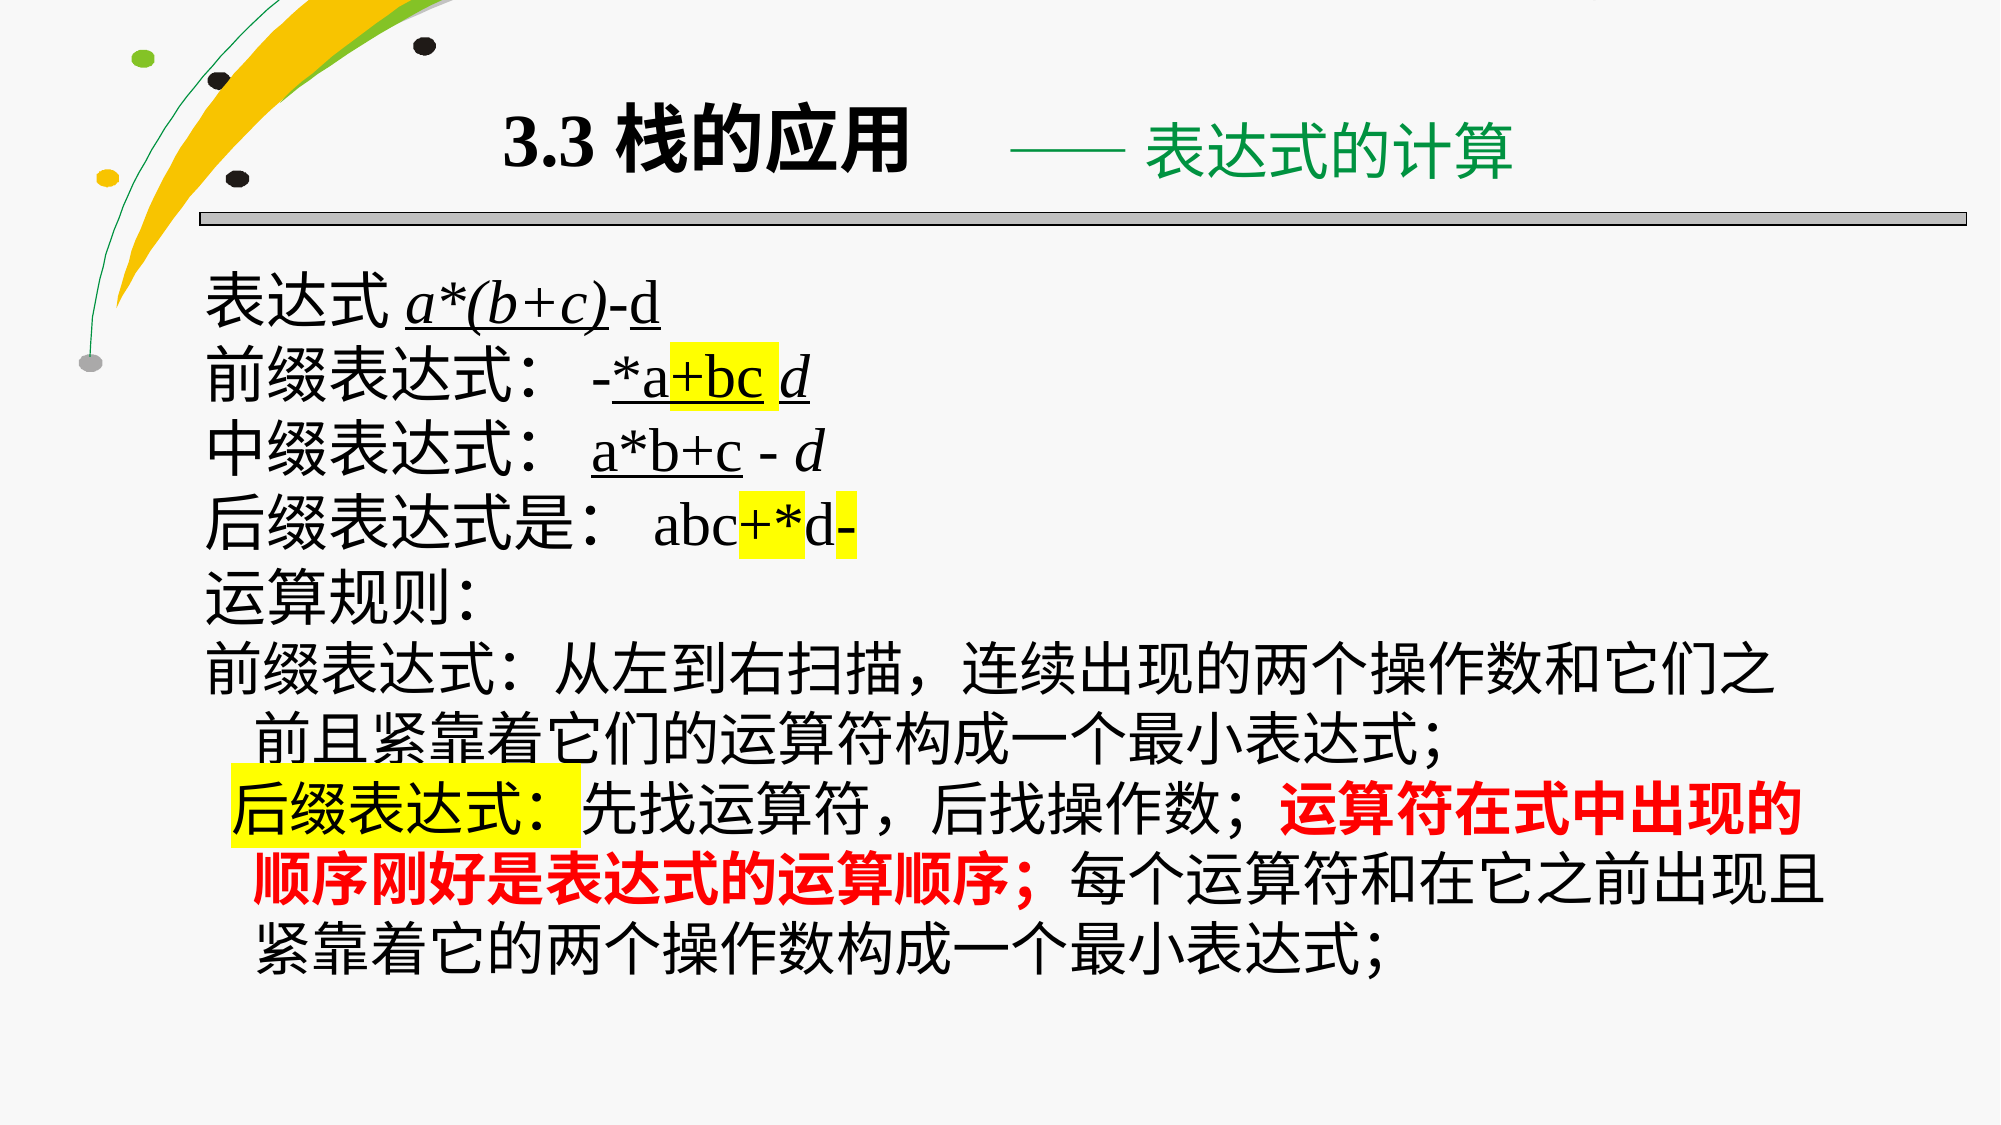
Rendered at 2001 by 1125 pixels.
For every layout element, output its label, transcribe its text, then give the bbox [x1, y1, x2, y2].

title ——表达式的计算 [1000, 87, 1563, 213]
list 表达式a*(b+c)-d 前缀表达式：-*a+bc d 中缀表达式：a*b+c - d 后缀表达式是：abc+*d- 运算规则： 前缀表达式：从左到右扫描，连续出现的两个操作数和它们之前且紧靠着它们的运算符构成一个最小表达式； 后缀表达式：先找运算符，后找操作数；运算符在式中出现的顺序刚好是表达式的运算顺序；每个运算符和在它之前出现且紧靠着它的两个操作数构成一个最小表达式； [198, 255, 1836, 1077]
text_box 3.3栈的应用 [487, 74, 1438, 190]
